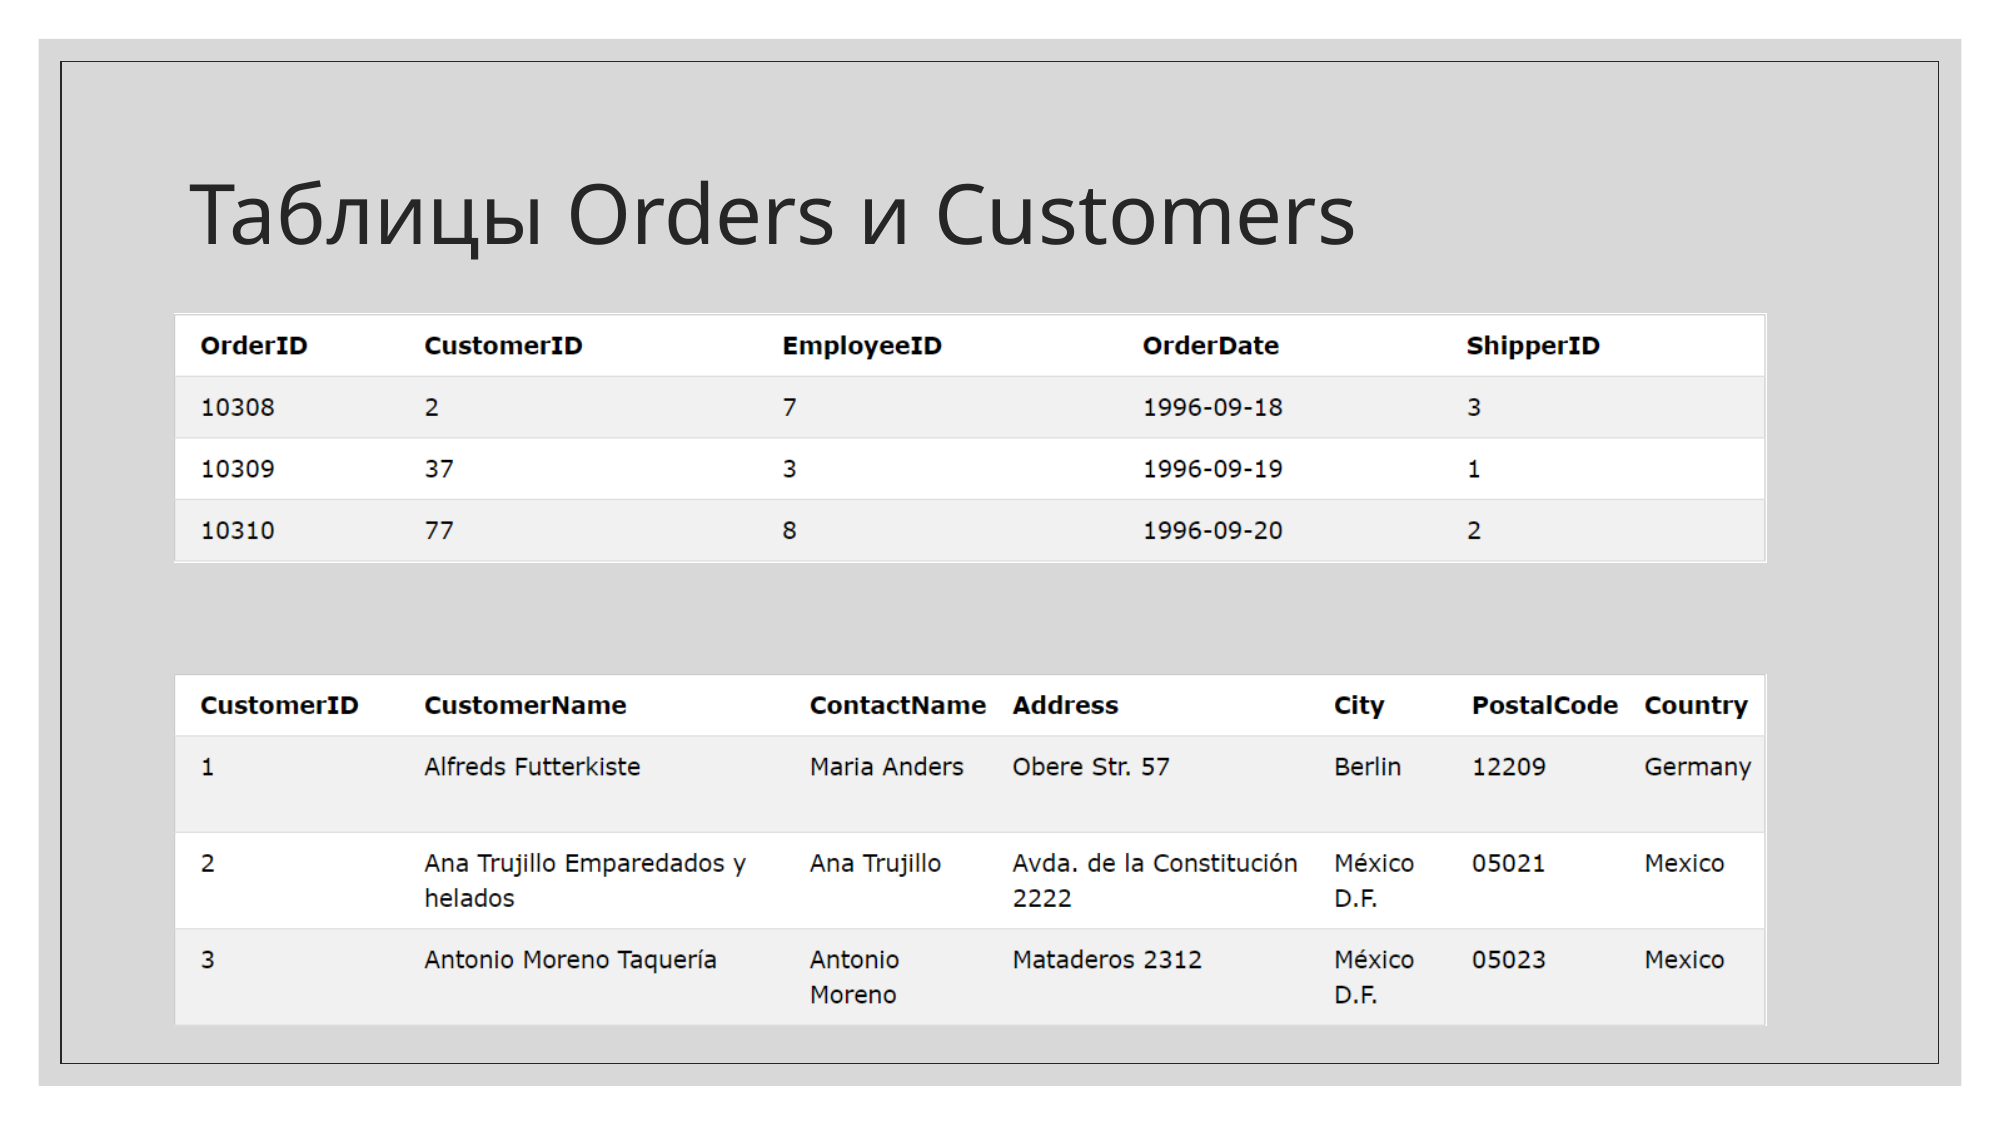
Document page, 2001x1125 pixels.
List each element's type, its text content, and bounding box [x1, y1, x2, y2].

picture [174, 674, 1767, 1026]
picture [174, 313, 1767, 563]
title Таблицы Orders и Customers [174, 105, 1825, 331]
